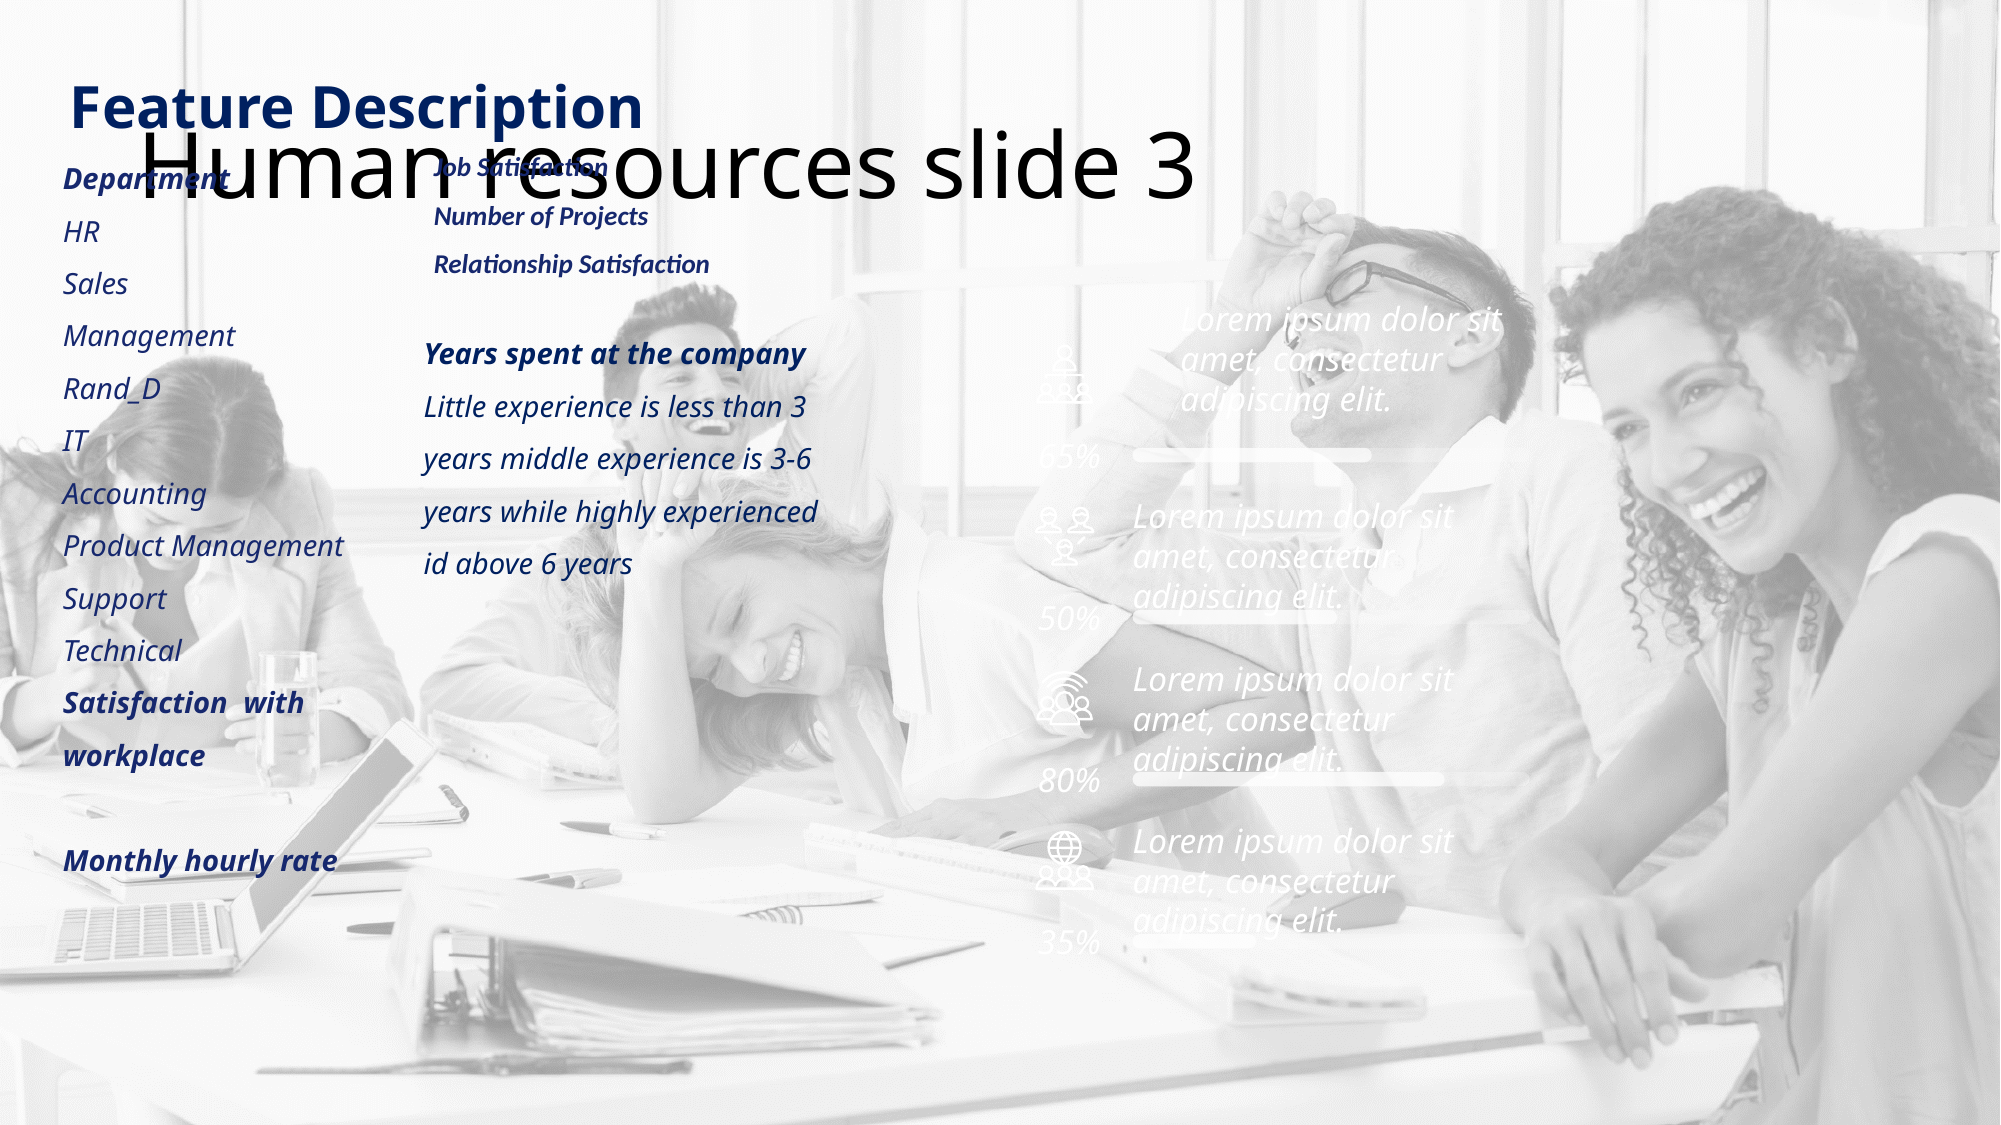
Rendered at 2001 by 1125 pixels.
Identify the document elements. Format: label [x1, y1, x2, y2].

picture [0, 0, 2000, 1125]
text_box [1036, 298, 1589, 962]
